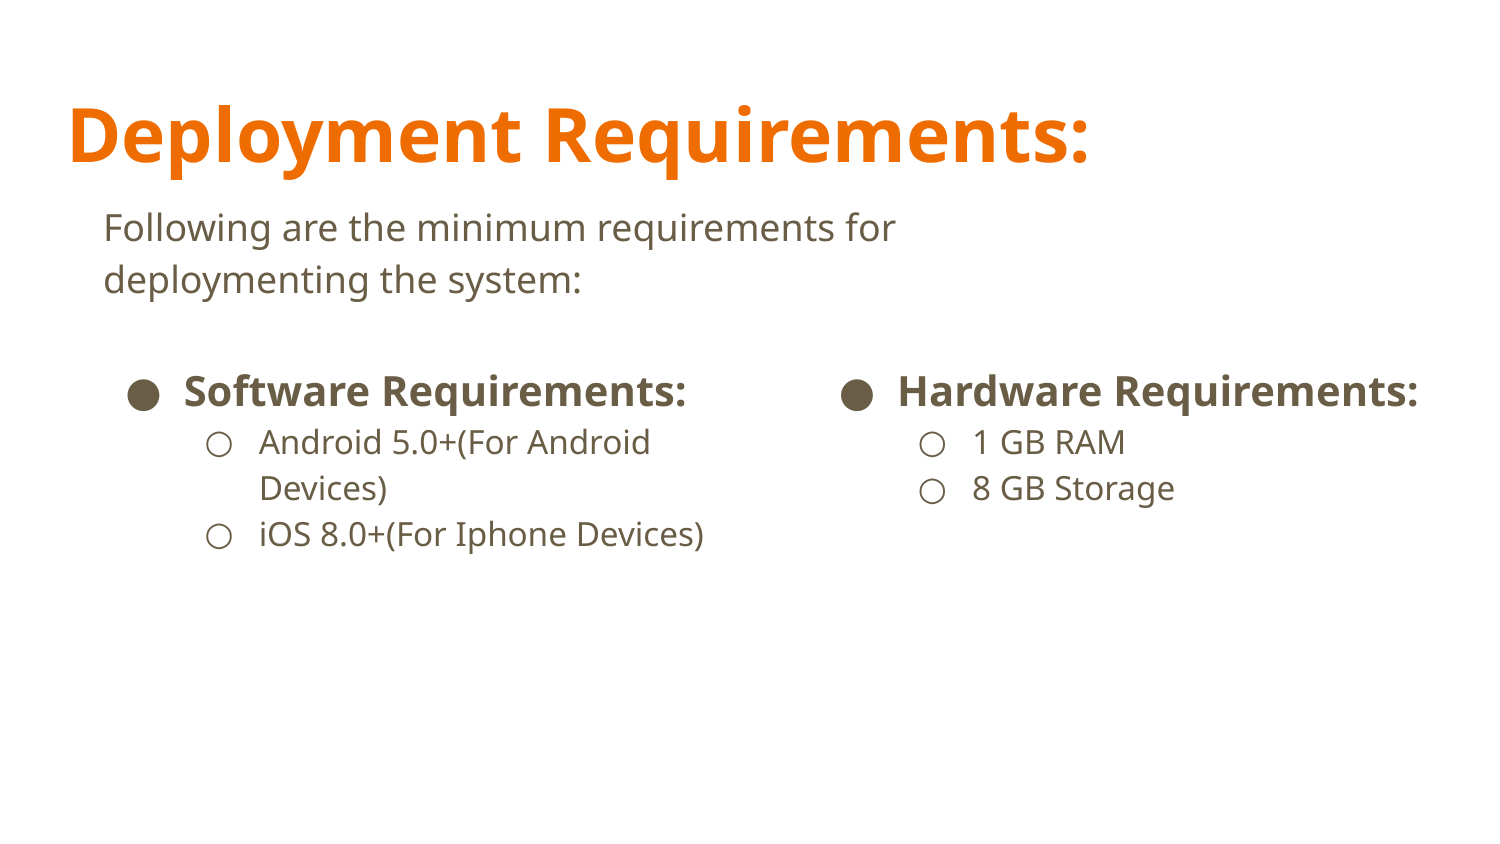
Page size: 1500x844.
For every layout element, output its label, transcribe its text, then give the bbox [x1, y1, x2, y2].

list Following are the minimum requirements for deploymenting the system: [88, 182, 976, 292]
title Deployment Requirements: [51, 72, 1449, 183]
list Software Requirements: Android 5.0+(For Android Devices) iOS 8.0+(For Iphone Devices) [93, 342, 750, 653]
list Hardware Requirements: 1 GB RAM 8 GB Storage [807, 342, 1464, 716]
